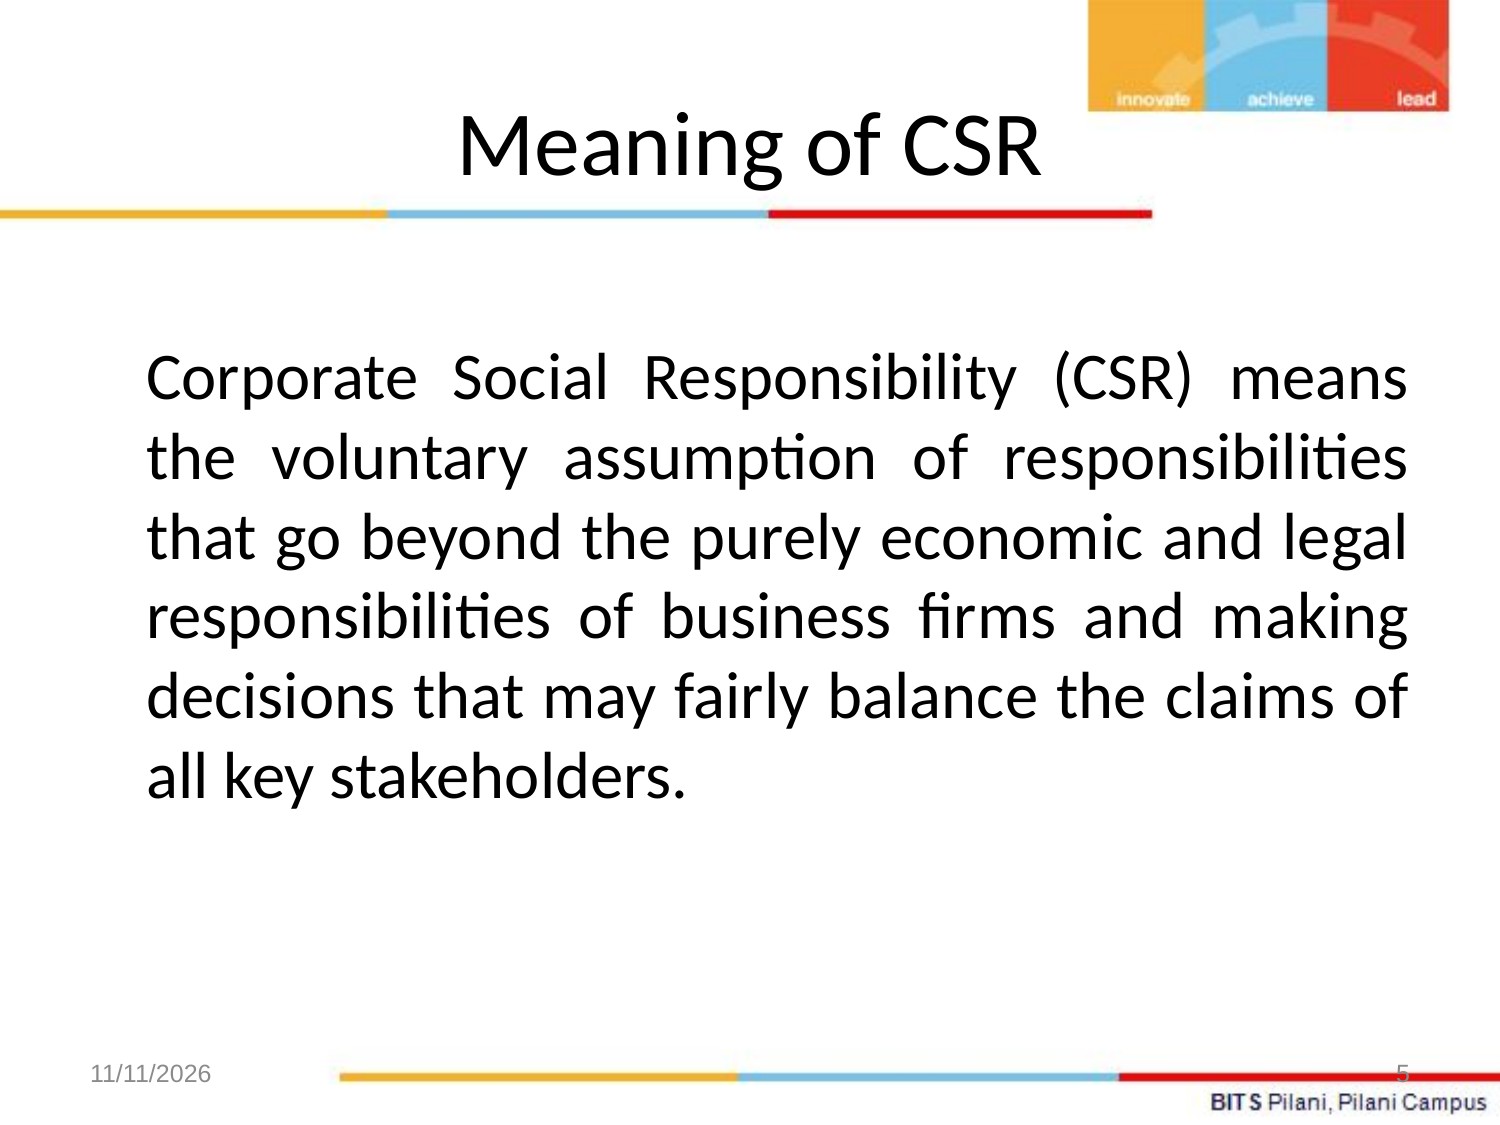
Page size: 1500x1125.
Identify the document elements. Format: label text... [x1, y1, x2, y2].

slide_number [75, 1042, 425, 1103]
picture [0, 0, 1500, 1125]
slide_number 5 [1074, 1042, 1425, 1103]
list Corporate Social Responsibility (CSR) means the voluntary assumption of responsibilities that go beyond the purely economic and legal responsibilities of business firms and making decisions that may fairly balance the claims of all key stakeholders. [75, 324, 1425, 1013]
title Meaning of CSR [75, 45, 1425, 233]
